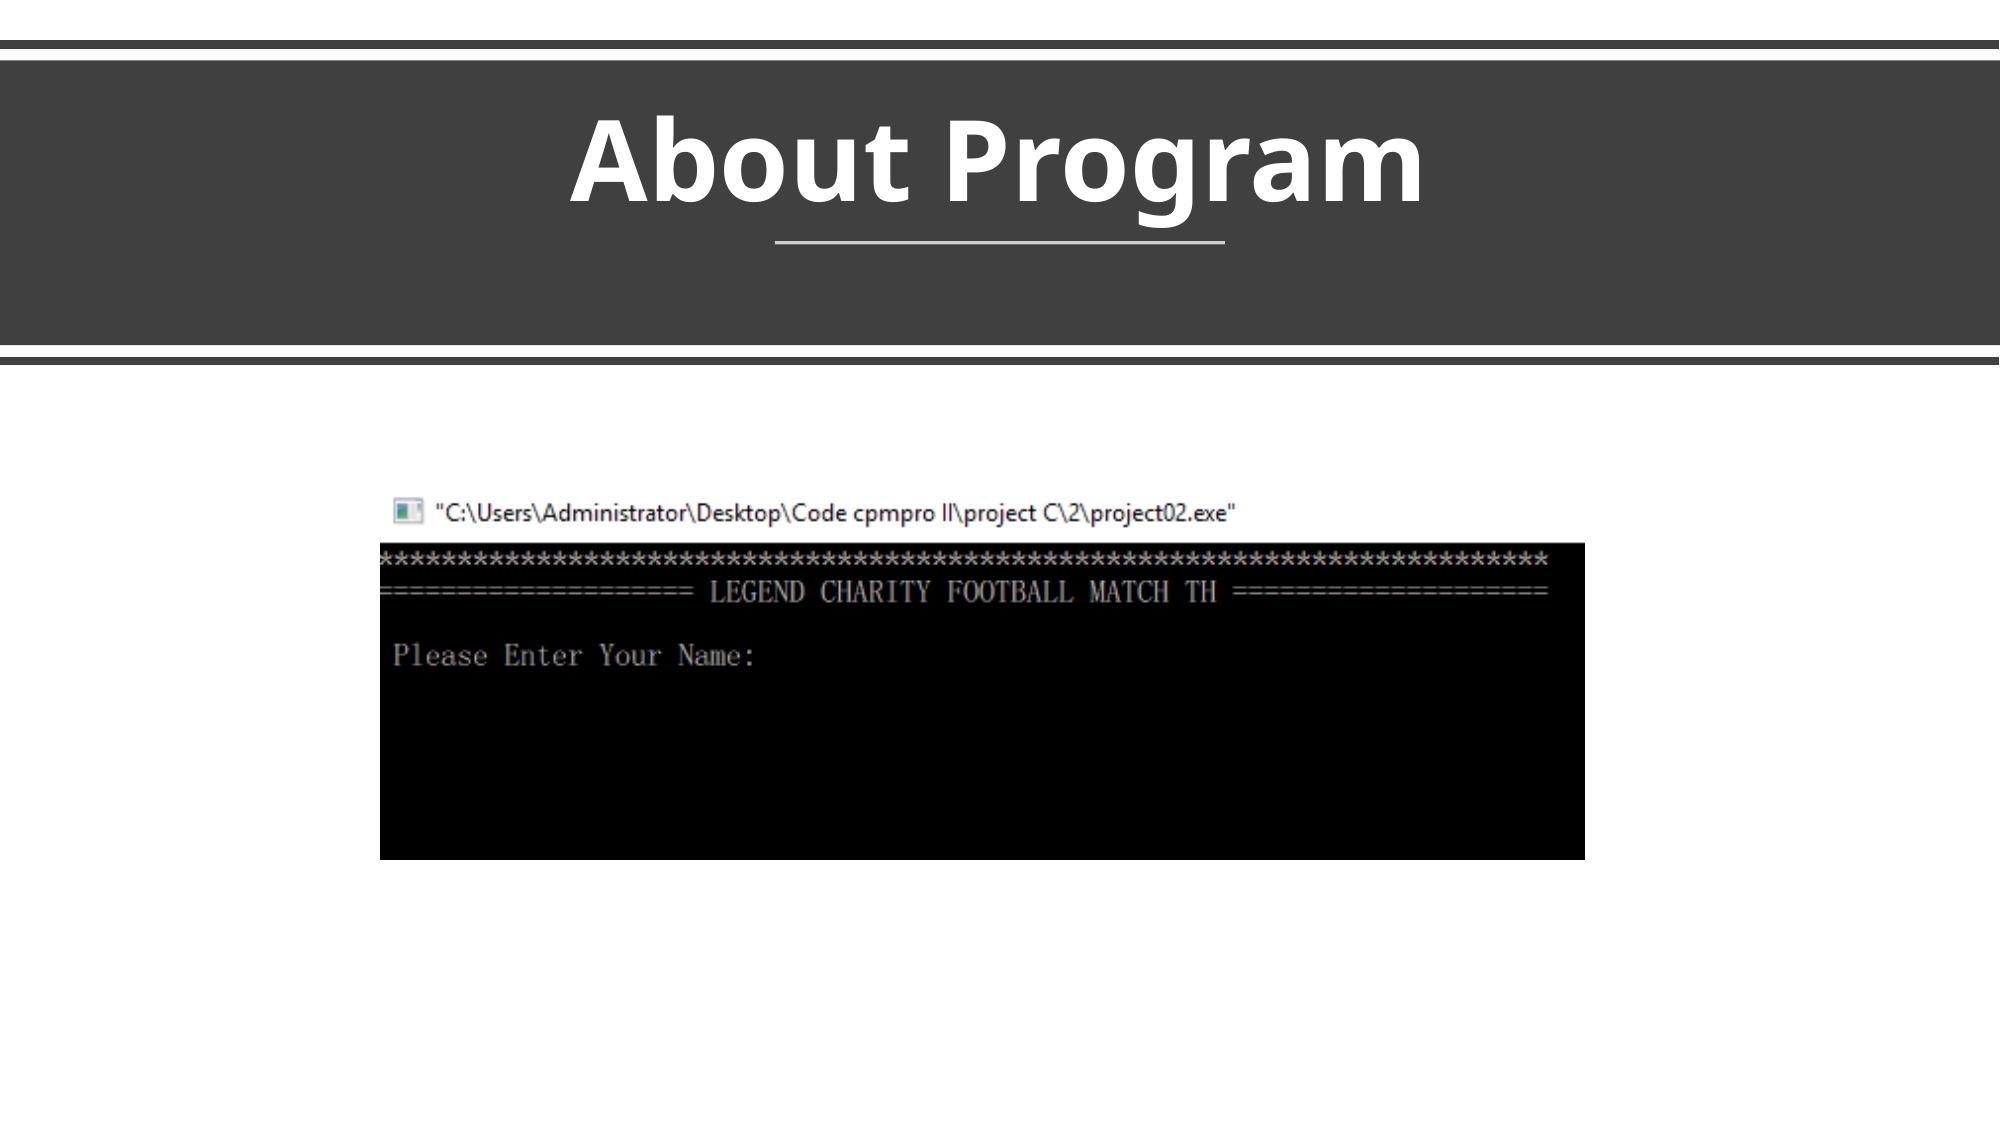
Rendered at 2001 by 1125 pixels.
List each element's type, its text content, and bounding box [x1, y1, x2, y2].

text_box [0, 59, 2000, 346]
picture [380, 484, 1585, 860]
title About Program [86, 80, 1914, 233]
